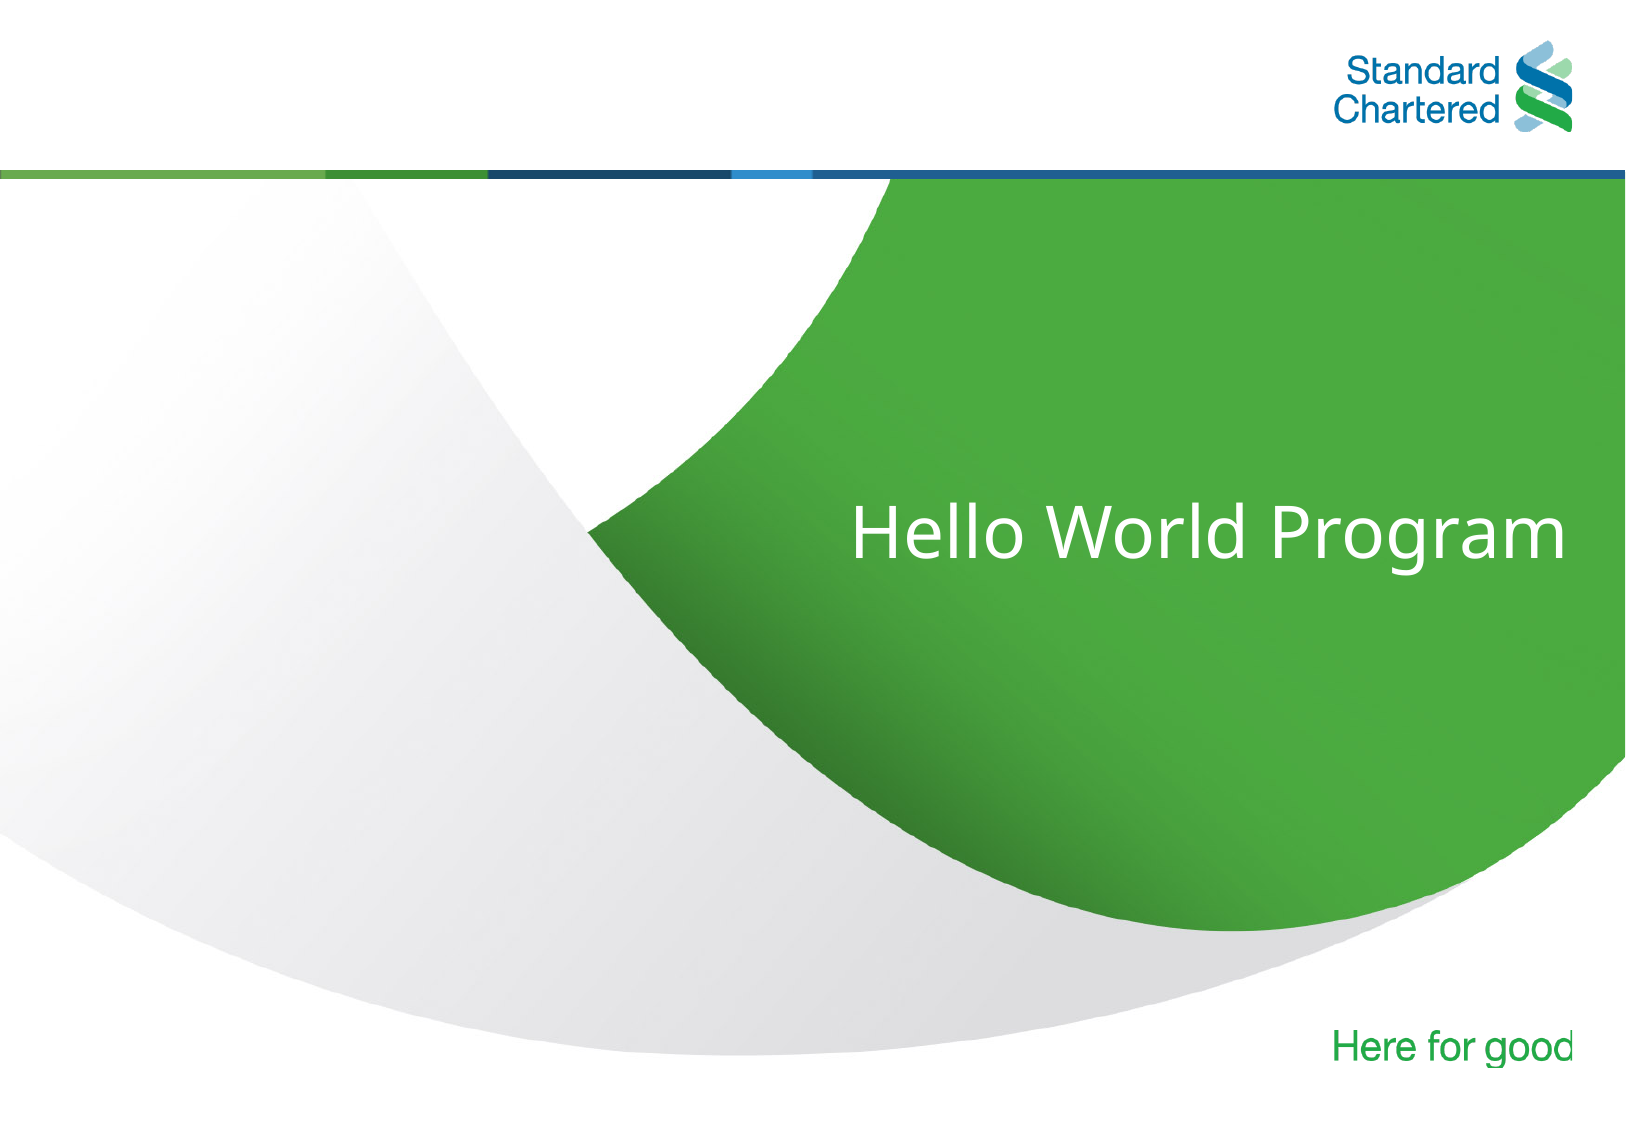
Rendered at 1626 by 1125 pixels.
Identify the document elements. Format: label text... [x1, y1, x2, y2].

title Hello World Program [697, 329, 1570, 575]
picture [0, 2, 1626, 1123]
